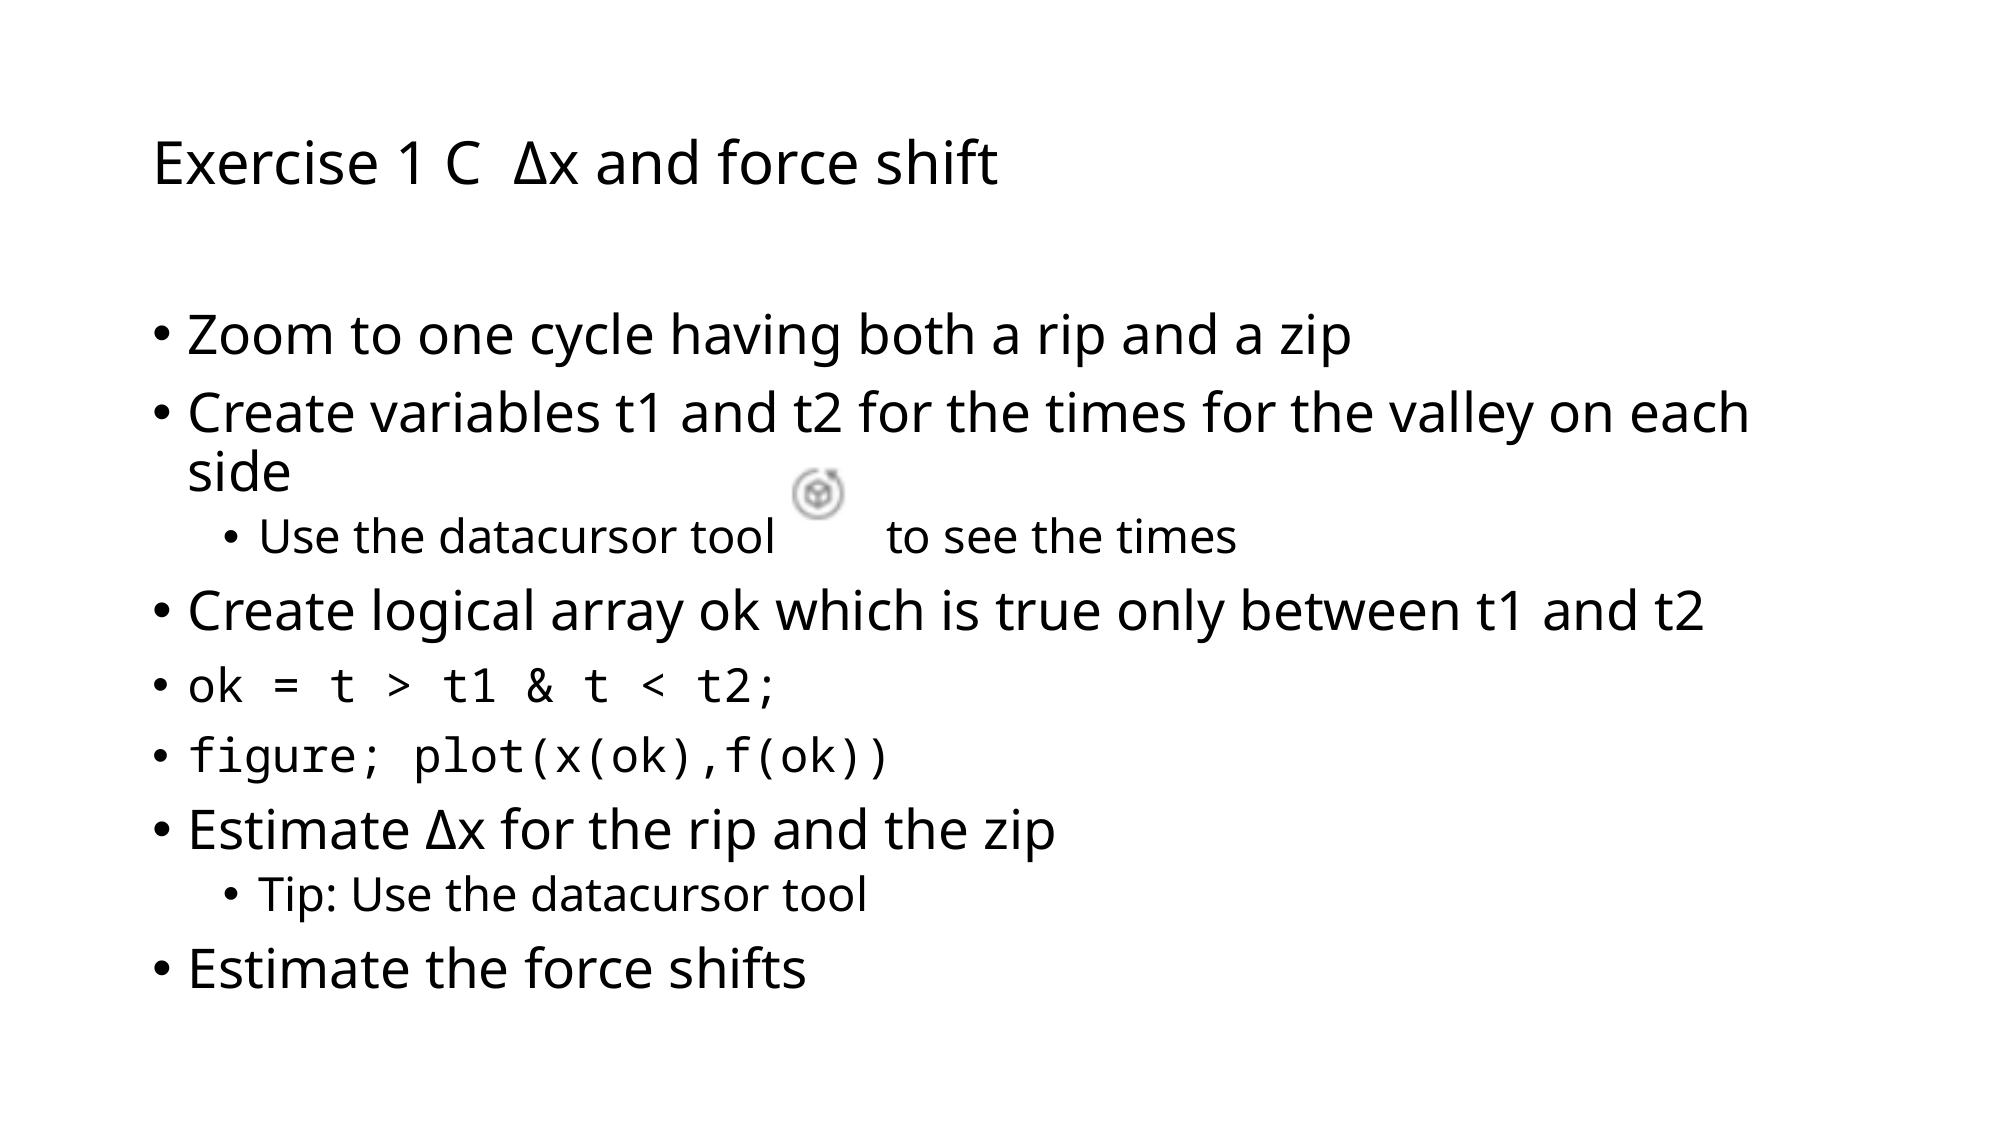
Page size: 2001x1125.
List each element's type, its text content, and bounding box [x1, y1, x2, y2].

title Exercise 1 C Δx and force shift [137, 59, 1863, 278]
picture [778, 466, 853, 534]
list Zoom to one cycle having both a rip and a zip Create variables t1 and t2 for the times for the valley on each side Use the datacursor tool to see the times Create logical array ok which is true only between t1 and t2 ok = t > t1 & t < t2; figure; plot(x(ok),f(ok)) Estimate Δx for the rip and the zip Tip: Use the datacursor tool Estimate the force shifts [137, 299, 1863, 1014]
